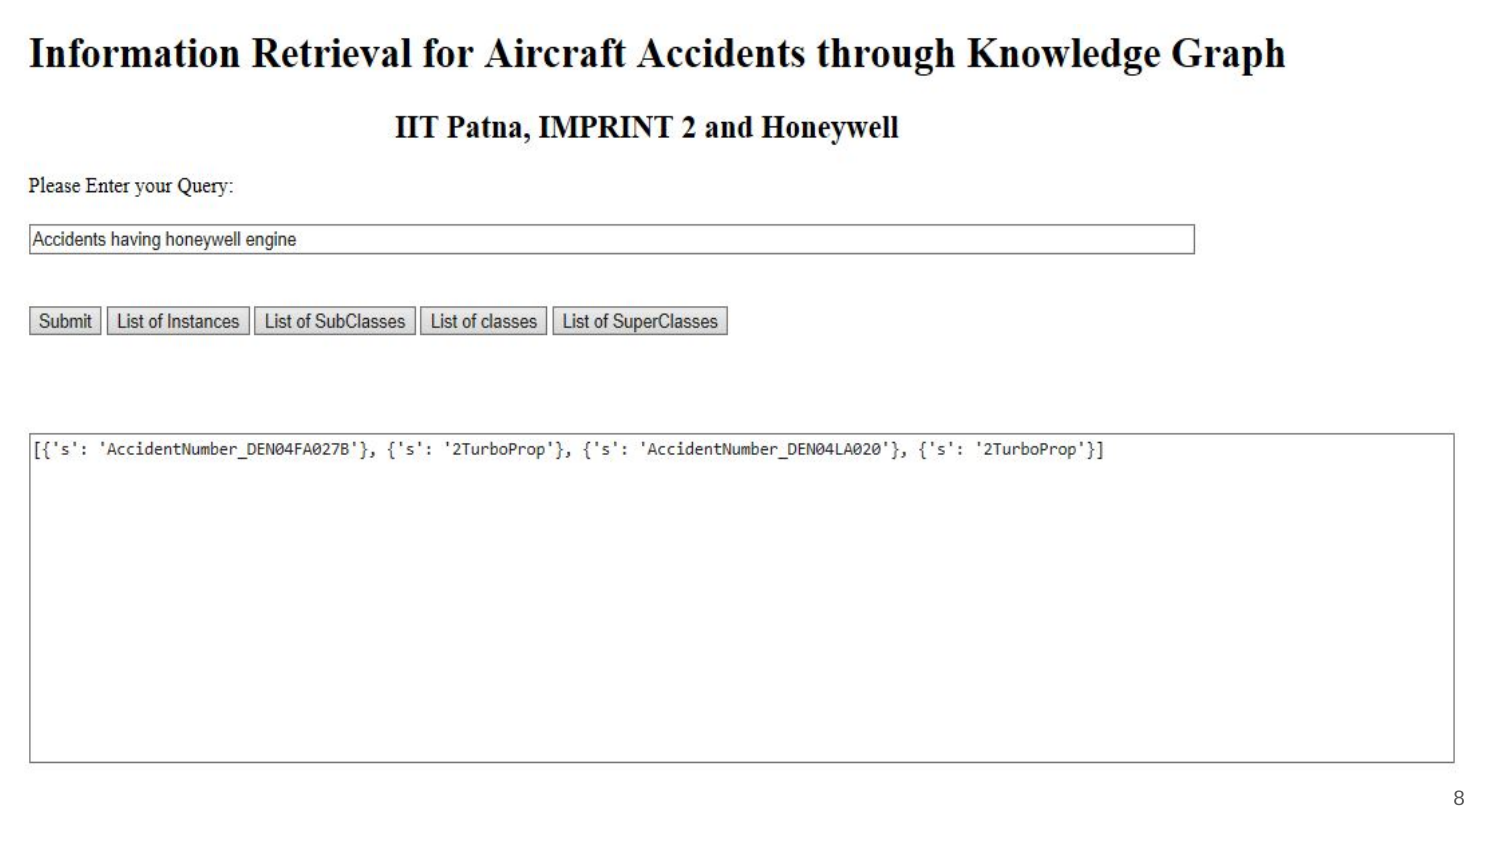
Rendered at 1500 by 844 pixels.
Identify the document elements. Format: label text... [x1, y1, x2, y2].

picture [24, 24, 1476, 785]
slide_number 8 [1389, 764, 1480, 830]
